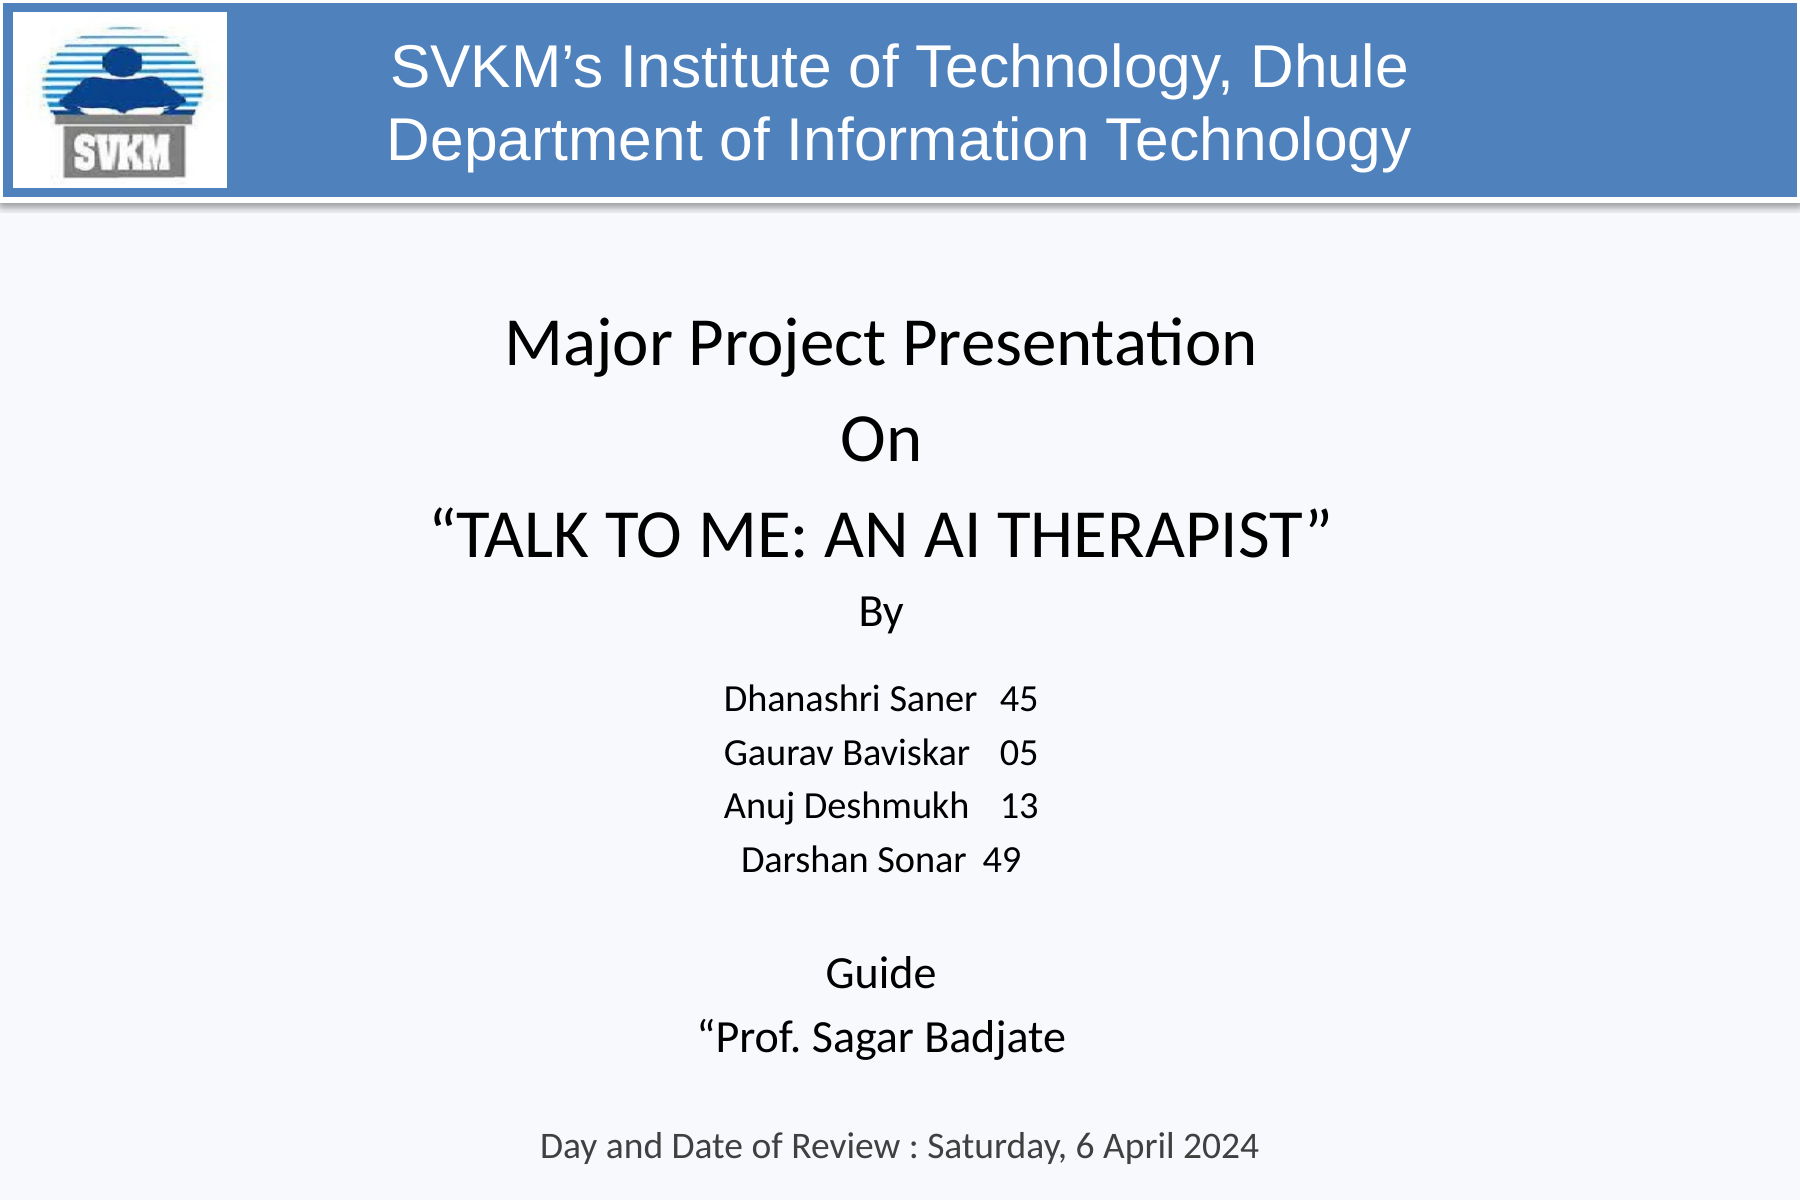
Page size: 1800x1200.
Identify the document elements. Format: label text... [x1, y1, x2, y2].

picture [13, 12, 227, 188]
subtitle Major Project Presentation On “TALK TO ME: AN AI THERAPIST” By Dhanashri Saner 45 Gaurav Baviskar 05 Anuj Deshmukh 13 Darshan Sonar 49 Guide “Prof. Sagar Badjate [37, 287, 1725, 1088]
text_box Day and Date of Review : Saturday, 6 April 2024 [0, 1112, 1800, 1175]
title SVKM’s Institute of Technology, Dhule Department of Information Technology [0, 0, 1800, 203]
